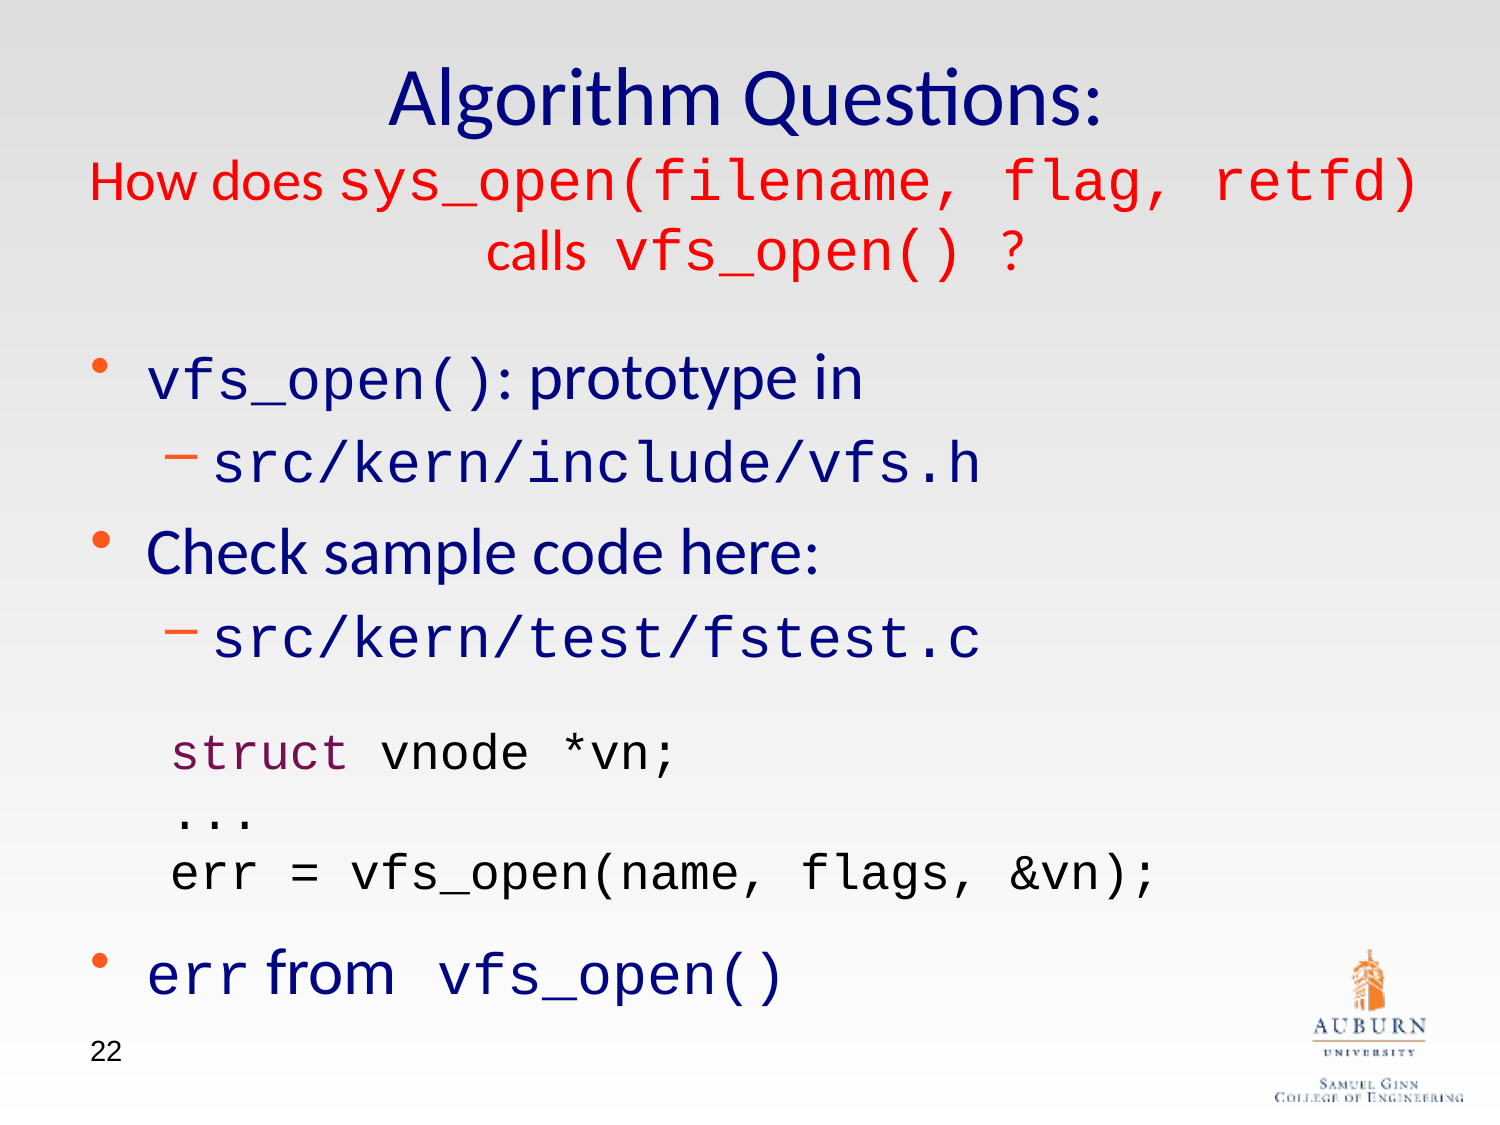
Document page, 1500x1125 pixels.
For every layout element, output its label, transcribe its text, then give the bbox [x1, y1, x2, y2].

text_box struct vnode *vn; ... err = vfs_open(name, flags, &vn); [155, 712, 1175, 908]
title Algorithm Questions: How does sys_open(filename, flag, retfd) calls vfs_open() ? [12, 12, 1500, 313]
slide_number 22 [74, 1024, 426, 1103]
picture [1275, 949, 1463, 1102]
text_box vfs_open(): prototype in src/kern/include/vfs.h Check sample code here: src/kern/test/fstest.c err from vfs_open() [75, 324, 1475, 688]
